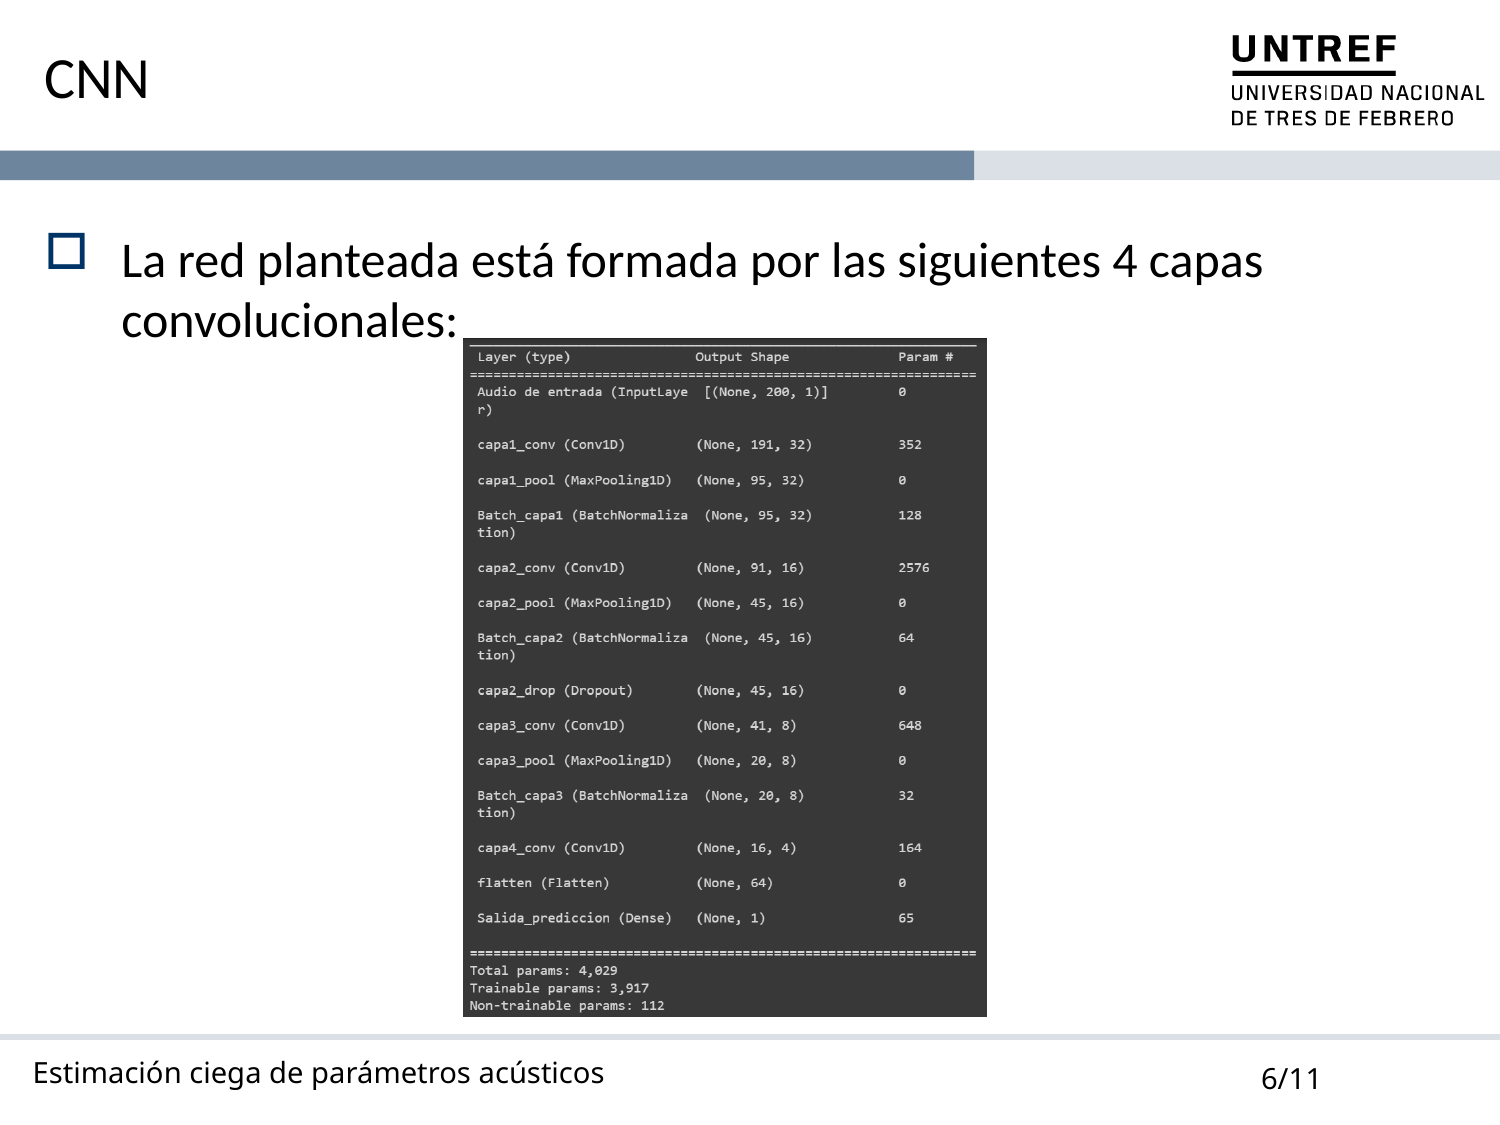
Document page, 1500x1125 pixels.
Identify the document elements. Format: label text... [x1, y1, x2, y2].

text_box Estimación ciega de parámetros acústicos [17, 1046, 798, 1111]
text_box 6/11 [1246, 1052, 1435, 1105]
list La red planteada está formada por las siguientes 4 capas convolucionales: [29, 219, 1459, 1005]
picture [1224, 31, 1495, 132]
title CNN [29, 14, 1211, 136]
picture [463, 337, 987, 1017]
